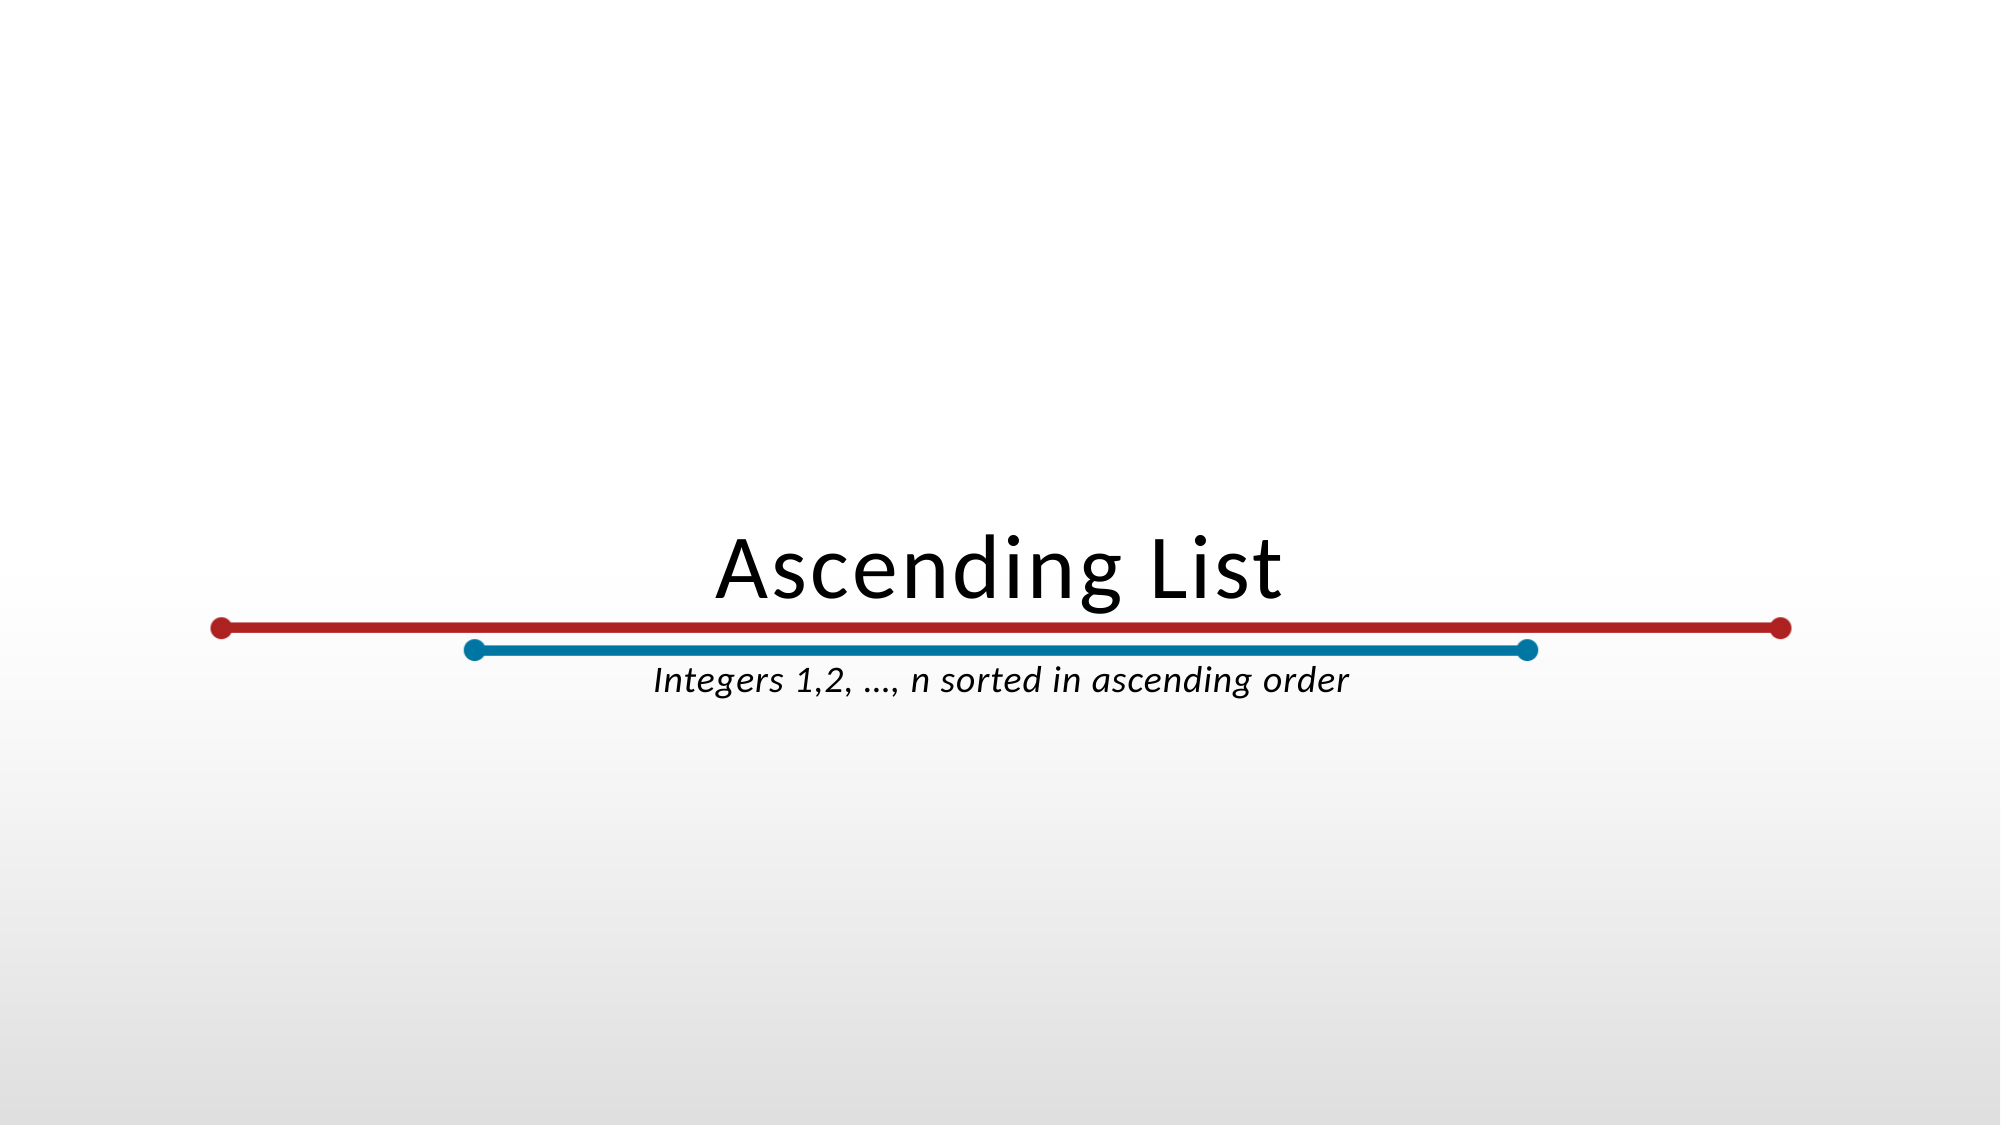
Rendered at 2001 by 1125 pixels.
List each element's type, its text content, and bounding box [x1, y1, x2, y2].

text_box Ascending List [216, 499, 1784, 625]
picture [0, 0, 2001, 1125]
text_box Integers 1,2, …, n sorted in ascending order [467, 647, 1536, 708]
